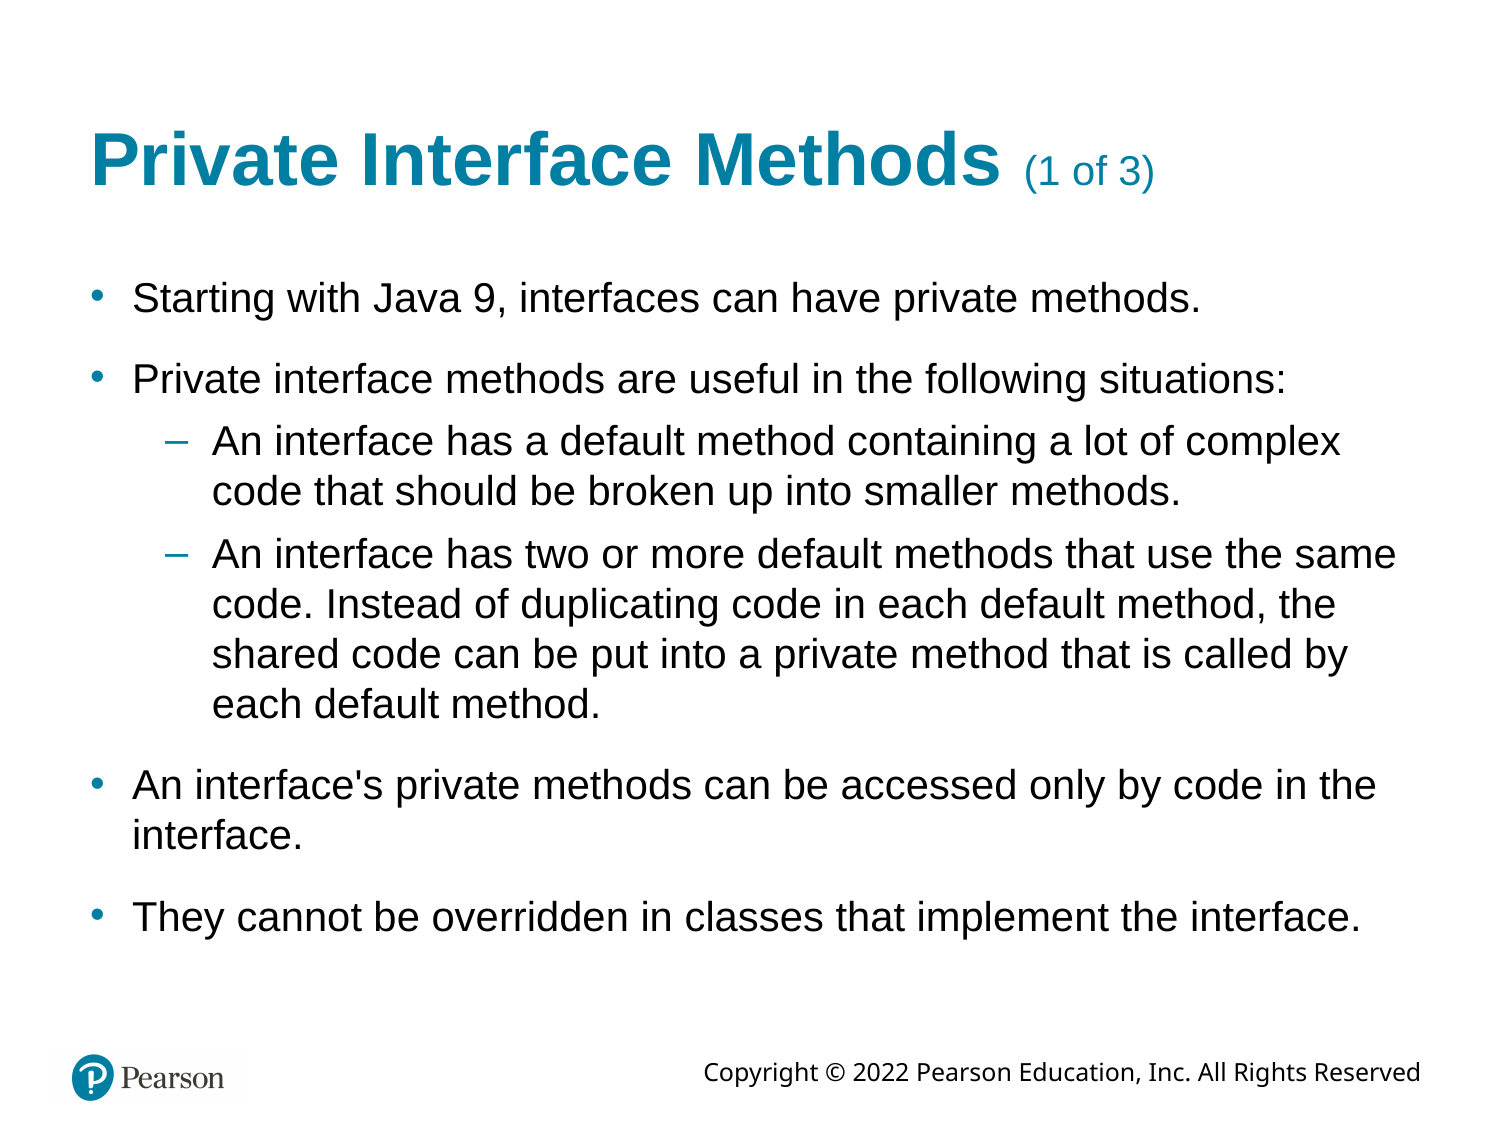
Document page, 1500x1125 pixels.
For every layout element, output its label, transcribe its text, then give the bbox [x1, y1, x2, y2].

picture [51, 1053, 245, 1102]
title Private Interface Methods (1 of 3) [75, 35, 1425, 216]
list Starting with Java 9, interfaces can have private methods. Private interface methods are useful in the following situations: An interface has a default method containing a lot of complex code that should be broken up into smaller methods. An interface has two or more default methods that use the same code. Instead of duplicating code in each default method, the shared code can be put into a private method that is called by each default method. An interface's private methods can be accessed only by code in the interface. They cannot be overridden in classes that implement the interface. [75, 255, 1425, 1041]
